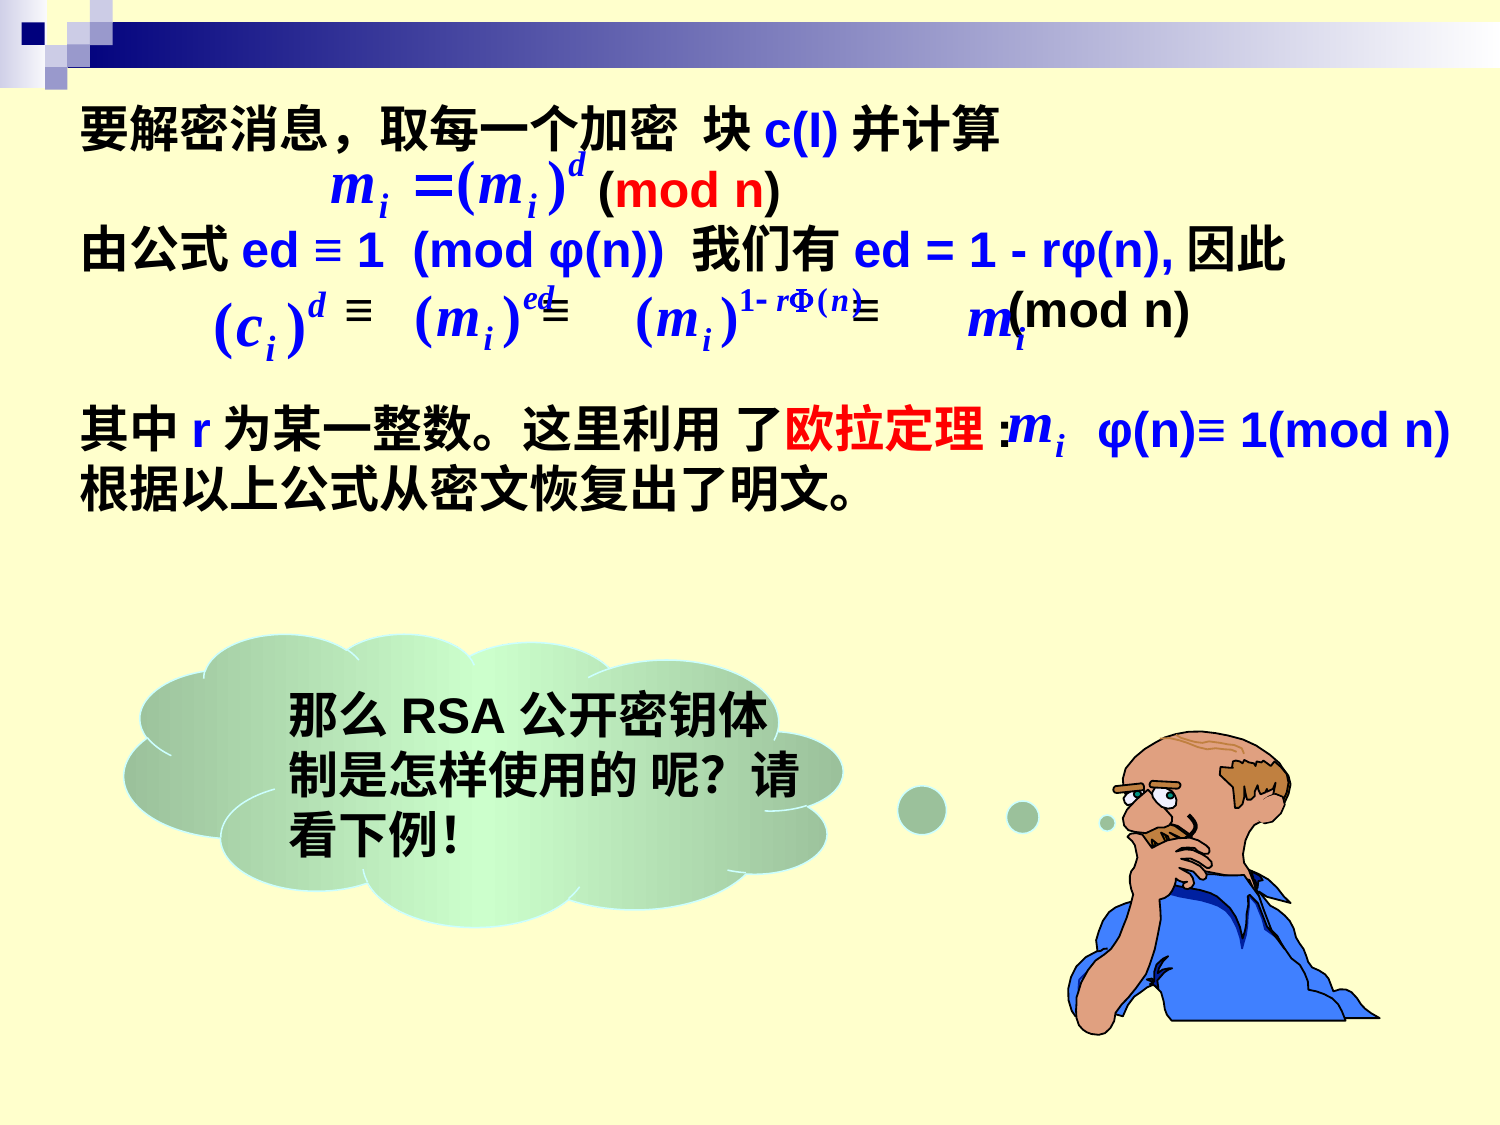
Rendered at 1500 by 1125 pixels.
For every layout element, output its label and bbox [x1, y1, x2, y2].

text_box [123, 632, 1380, 1036]
text_box [64, 89, 1471, 525]
